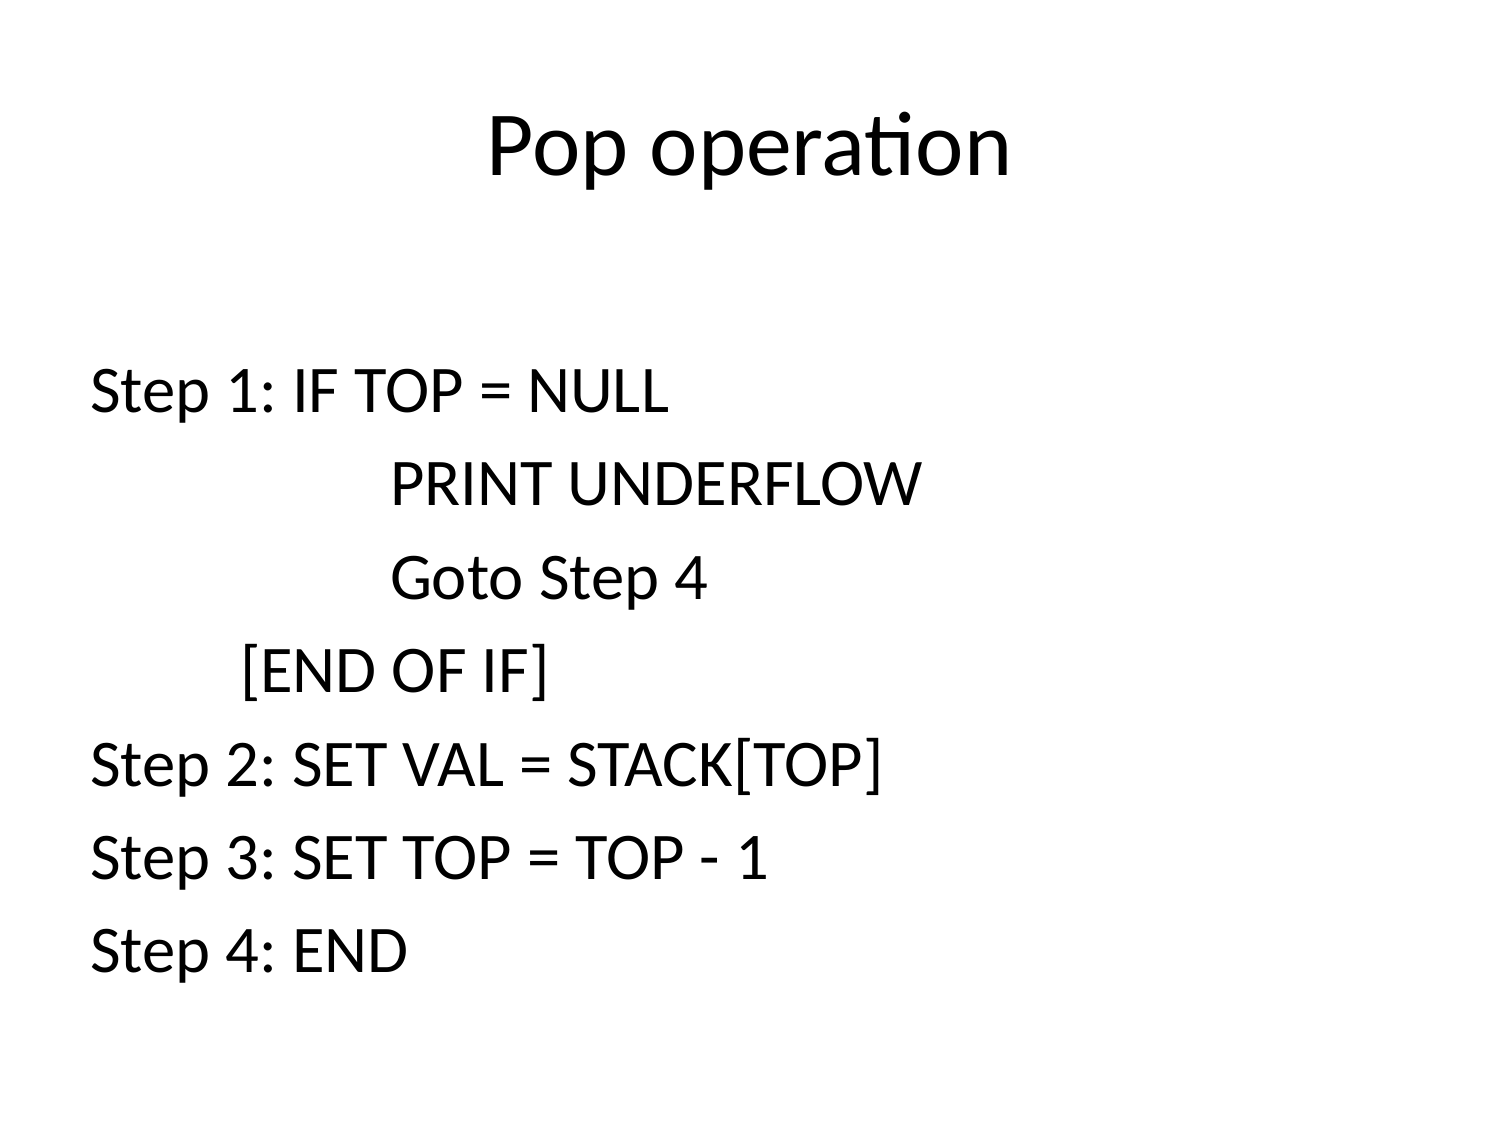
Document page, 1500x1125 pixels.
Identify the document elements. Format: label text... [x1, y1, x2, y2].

list Step 1: IF TOP = NULL PRINT UNDERFLOW Goto Step 4 [END OF IF] Step 2: SET VAL = STACK[TOP] Step 3: SET TOP = TOP - 1 Step 4: END [75, 338, 1425, 1005]
title Pop operation [75, 45, 1425, 233]
